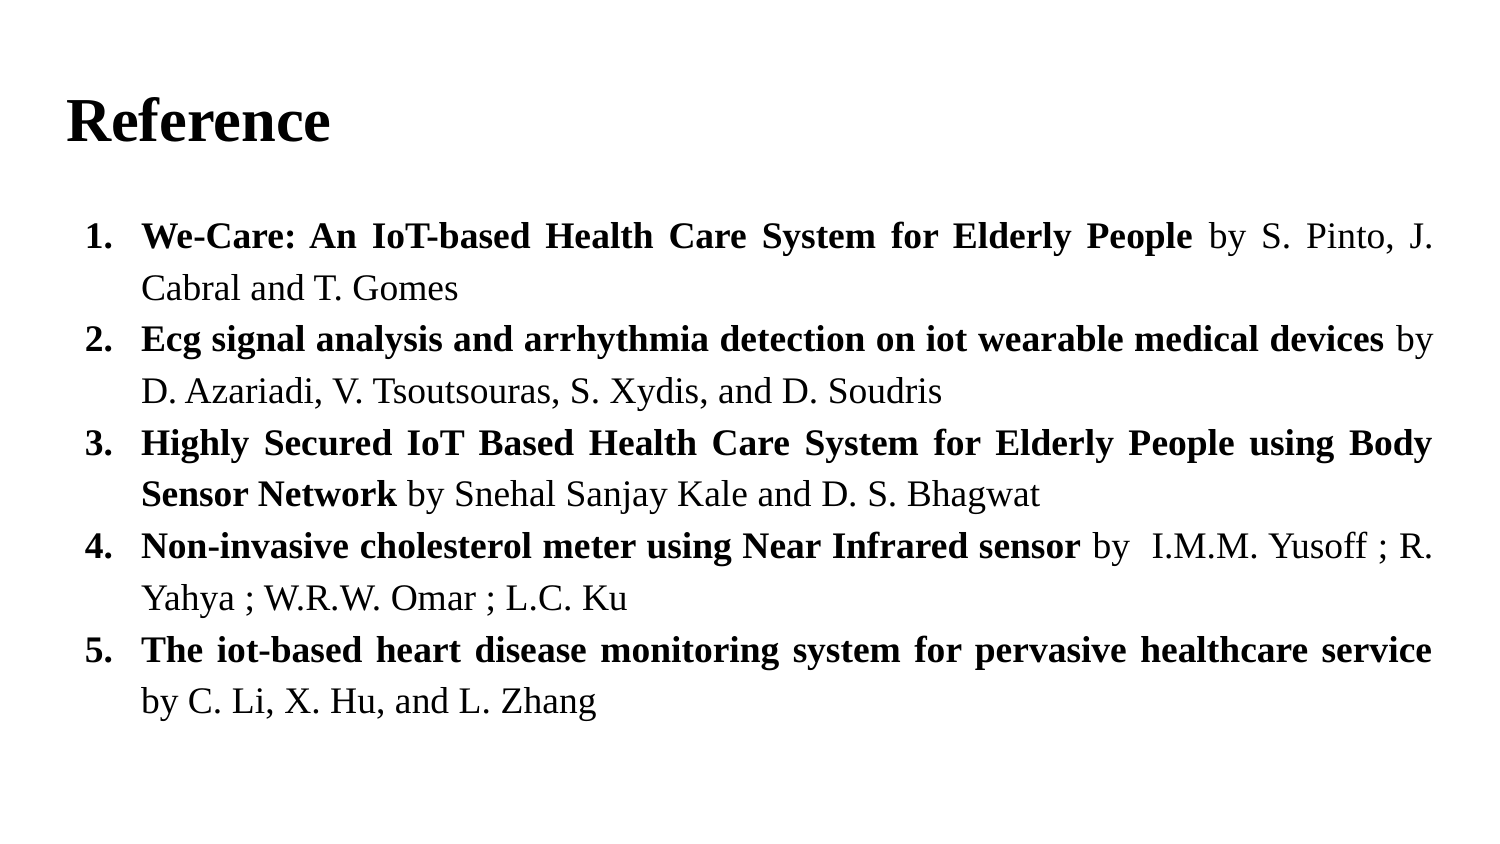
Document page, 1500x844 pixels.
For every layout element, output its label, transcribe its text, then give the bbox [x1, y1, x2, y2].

list We-Care: An IoT-based Health Care System for Elderly People by S. Pinto, J. Cabral and T. Gomes Ecg signal analysis and arrhythmia detection on iot wearable medical devices by D. Azariadi, V. Tsoutsouras, S. Xydis, and D. Soudris Highly Secured IoT Based Health Care System for Elderly People using Body Sensor Network by Snehal Sanjay Kale and D. S. Bhagwat Non-invasive cholesterol meter using Near Infrared sensor by I.M.M. Yusoff ; R. Yahya ; W.R.W. Omar ; L.C. Ku The iot-based heart disease monitoring system for pervasive healthcare service by C. Li, X. Hu, and L. Zhang [51, 189, 1449, 750]
title Reference [51, 72, 1449, 167]
